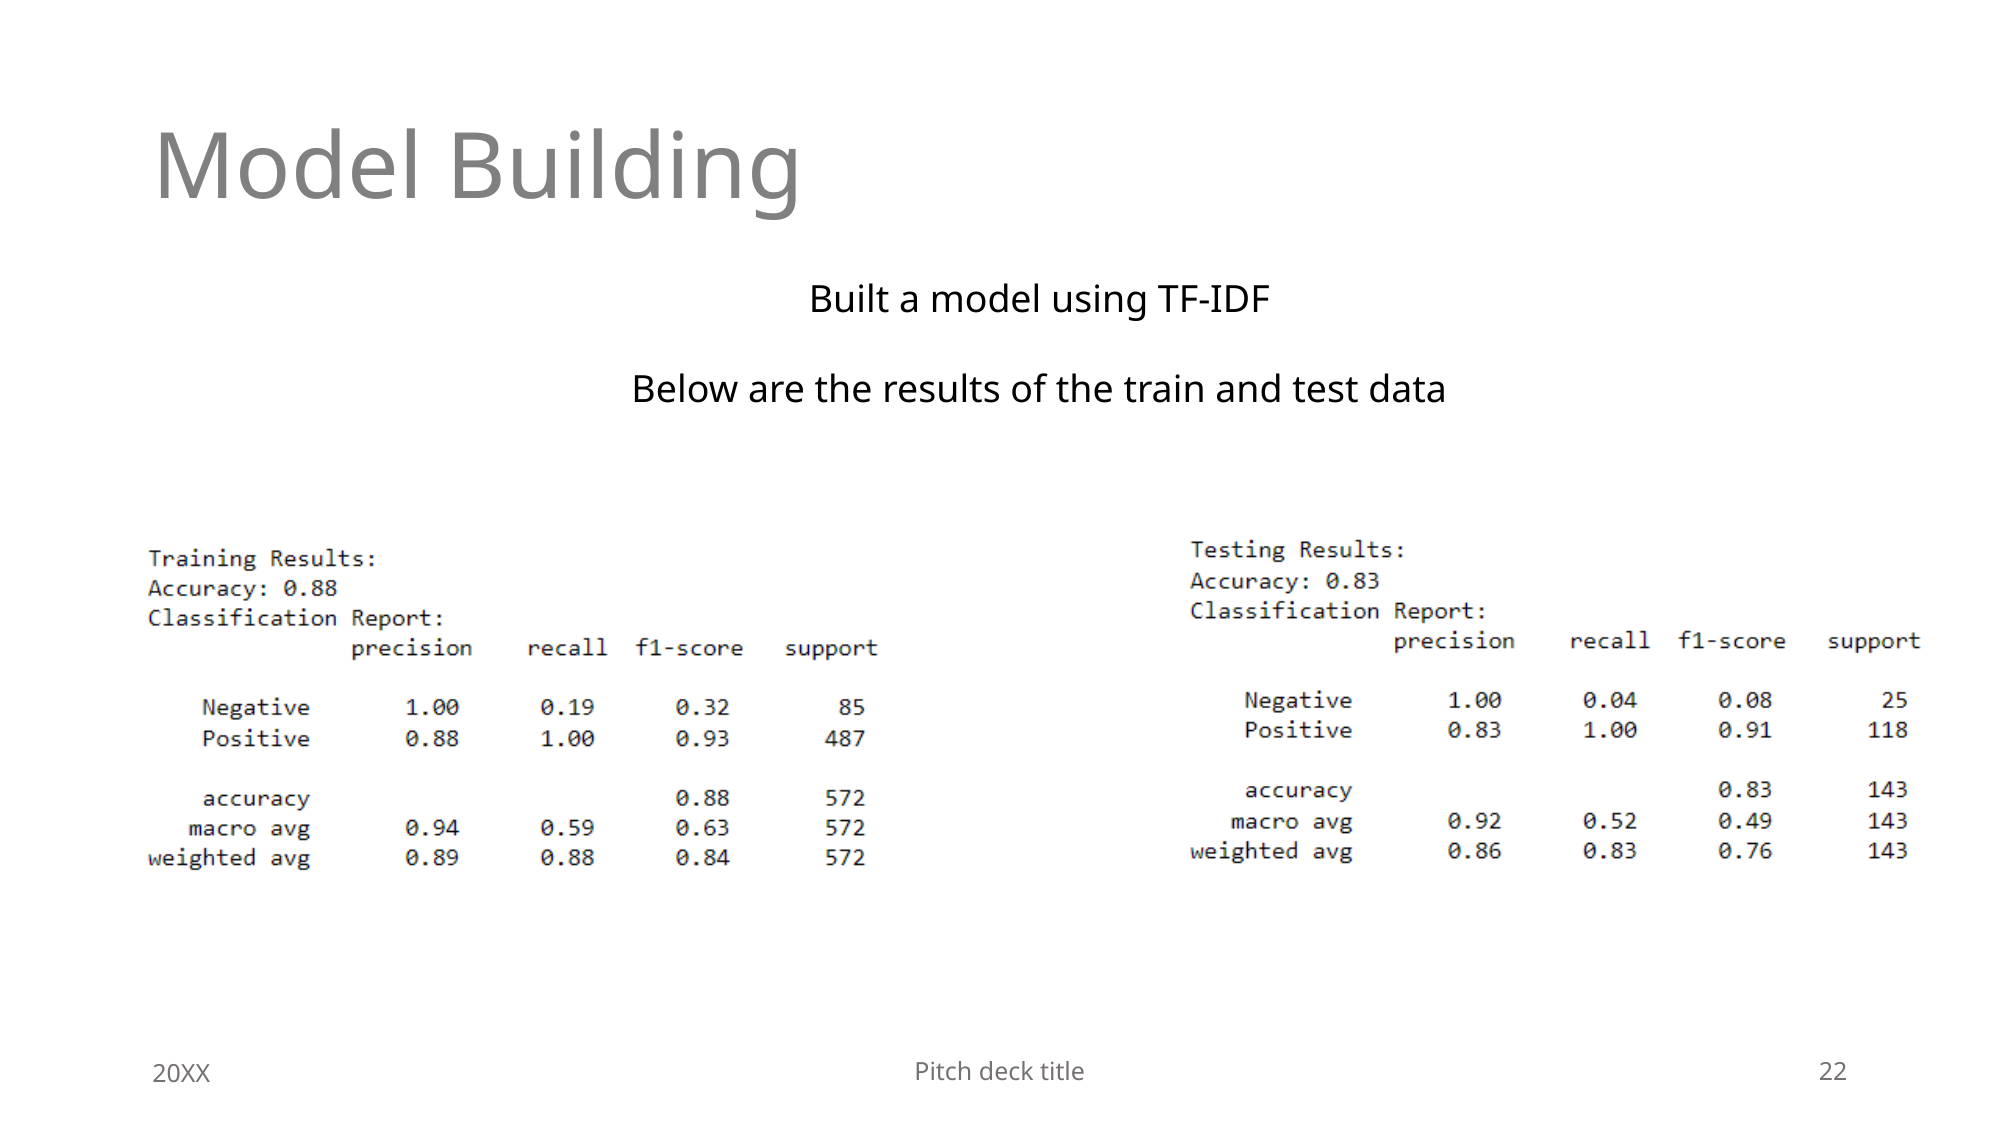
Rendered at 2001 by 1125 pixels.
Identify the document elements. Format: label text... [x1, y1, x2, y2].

picture [1136, 512, 1957, 912]
picture [0, 546, 1008, 914]
slide_number 20XX [137, 1042, 588, 1103]
title Model Building [137, 59, 1863, 278]
footer Pitch deck title [662, 1042, 1338, 1103]
slide_number 22 [1412, 1042, 1863, 1103]
text_box Built a model using TF-IDF Below are the results of the train and test data [395, 267, 1684, 418]
